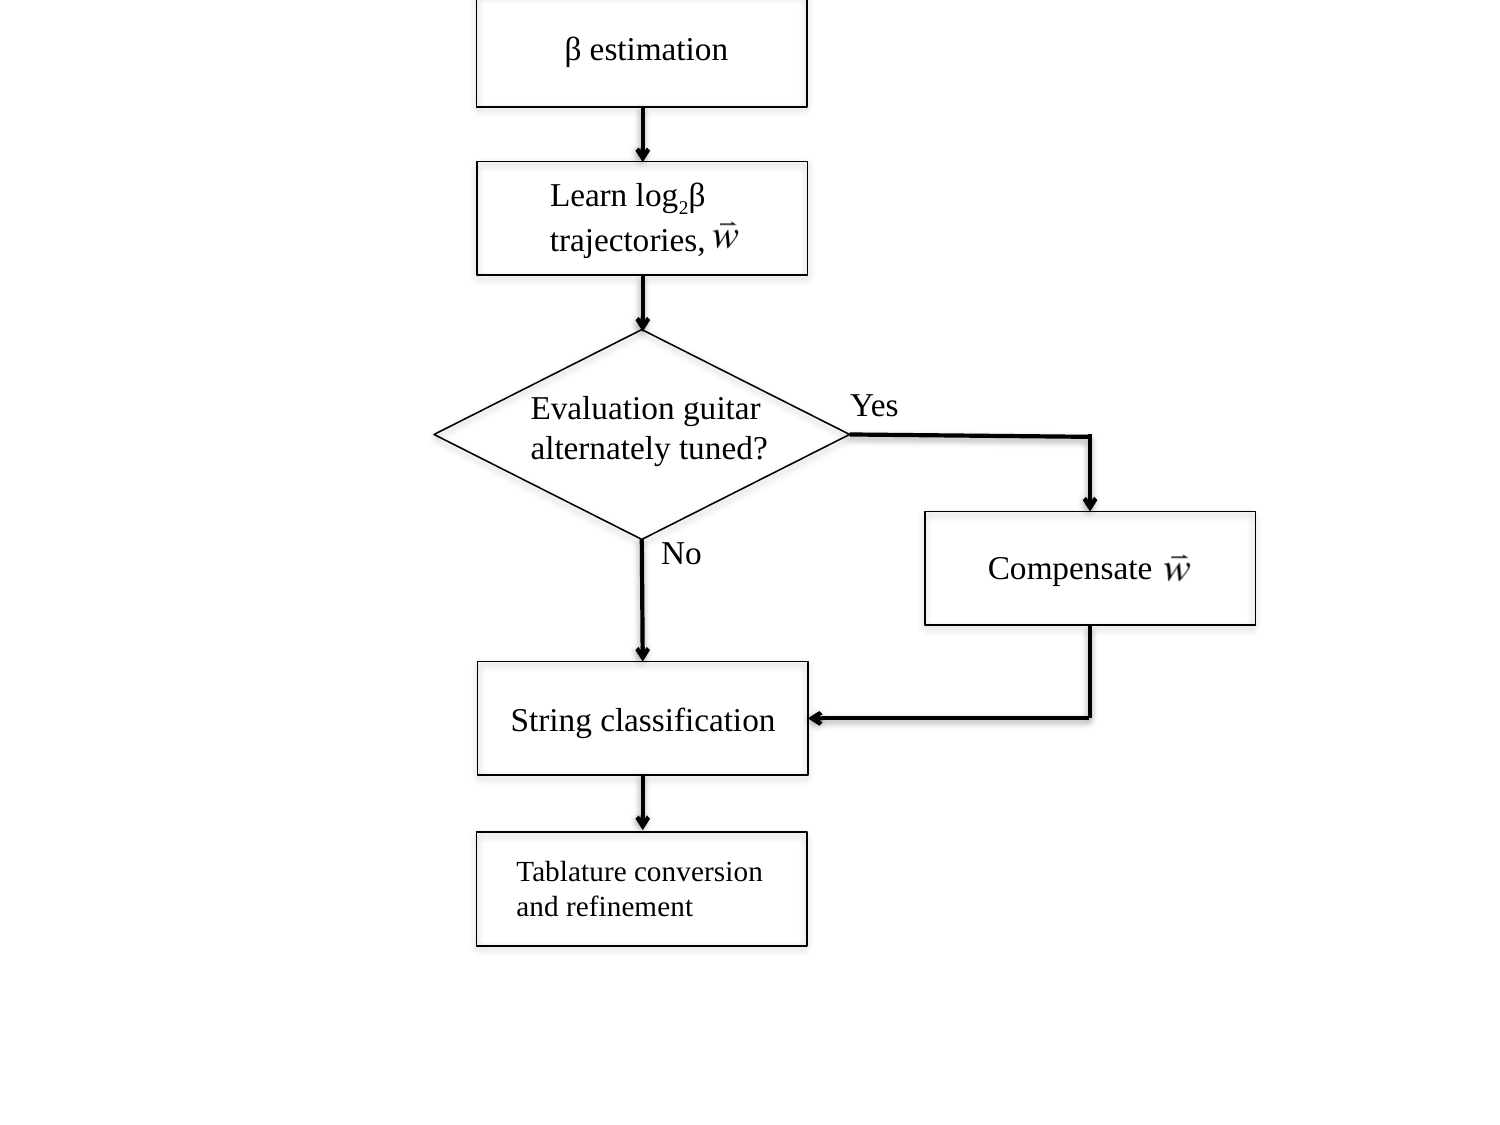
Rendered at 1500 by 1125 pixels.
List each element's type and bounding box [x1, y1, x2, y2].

text_box [433, 0, 1256, 947]
